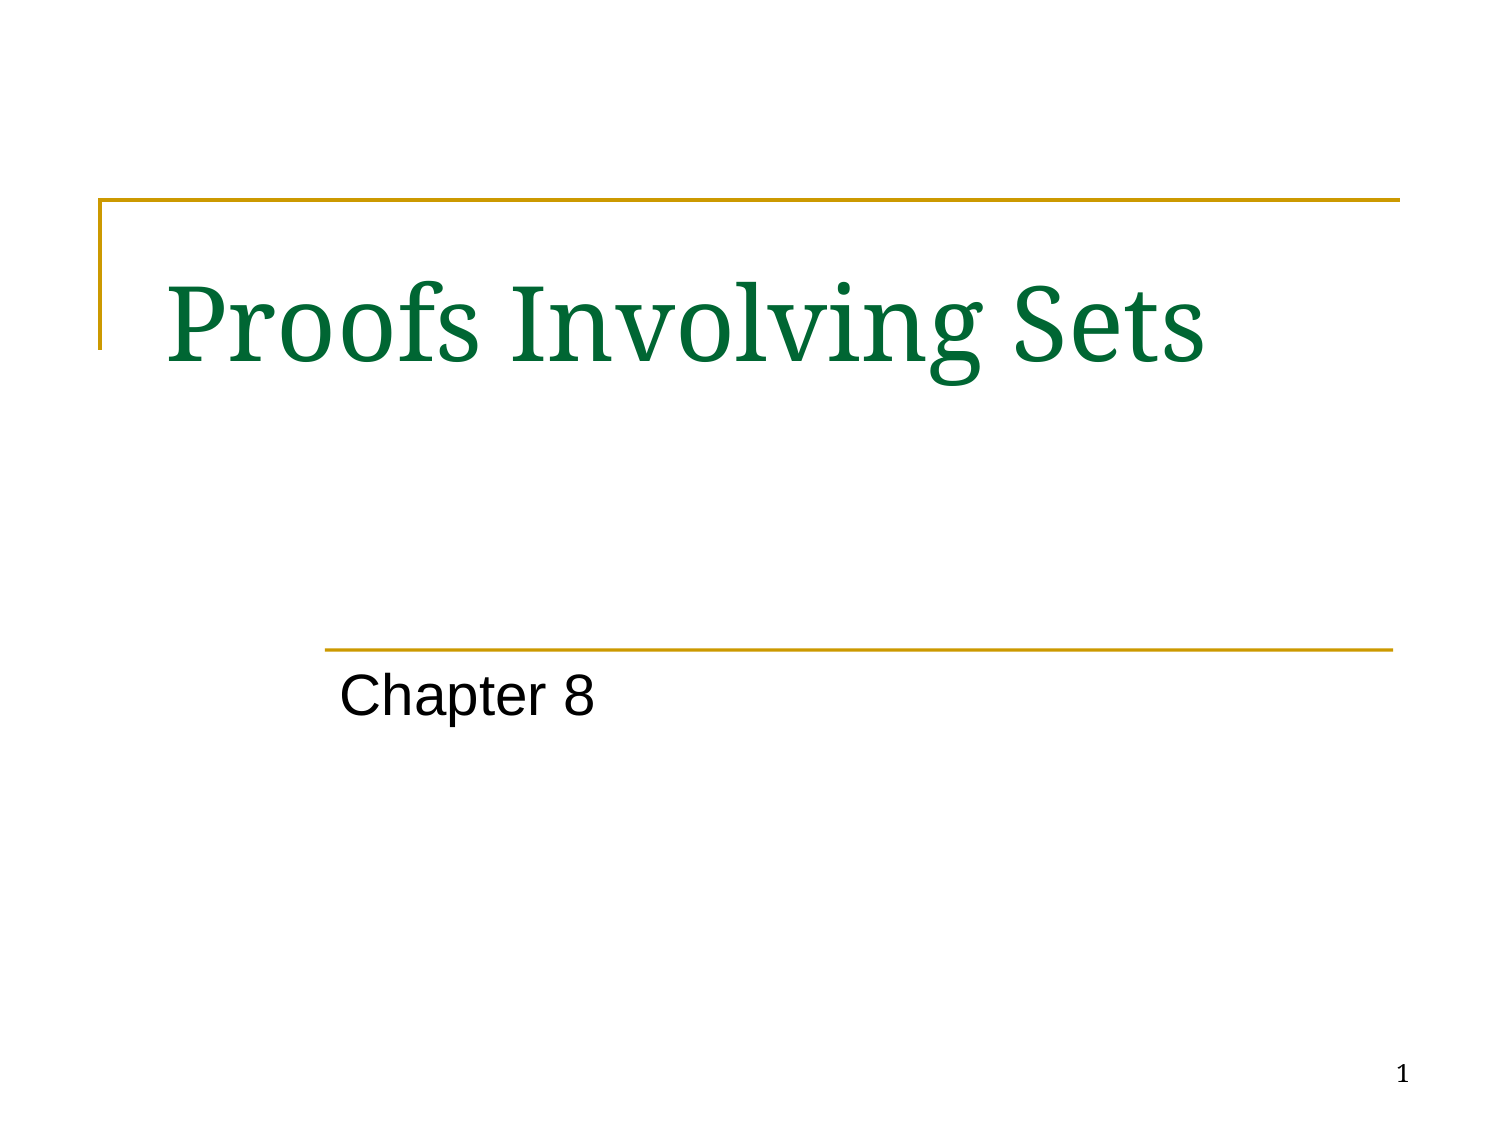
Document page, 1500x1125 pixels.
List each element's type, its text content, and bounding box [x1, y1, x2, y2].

subtitle Chapter 8 [324, 649, 1401, 938]
title Proofs Involving Sets [149, 249, 1401, 538]
slide_number 1 [1074, 1023, 1426, 1100]
